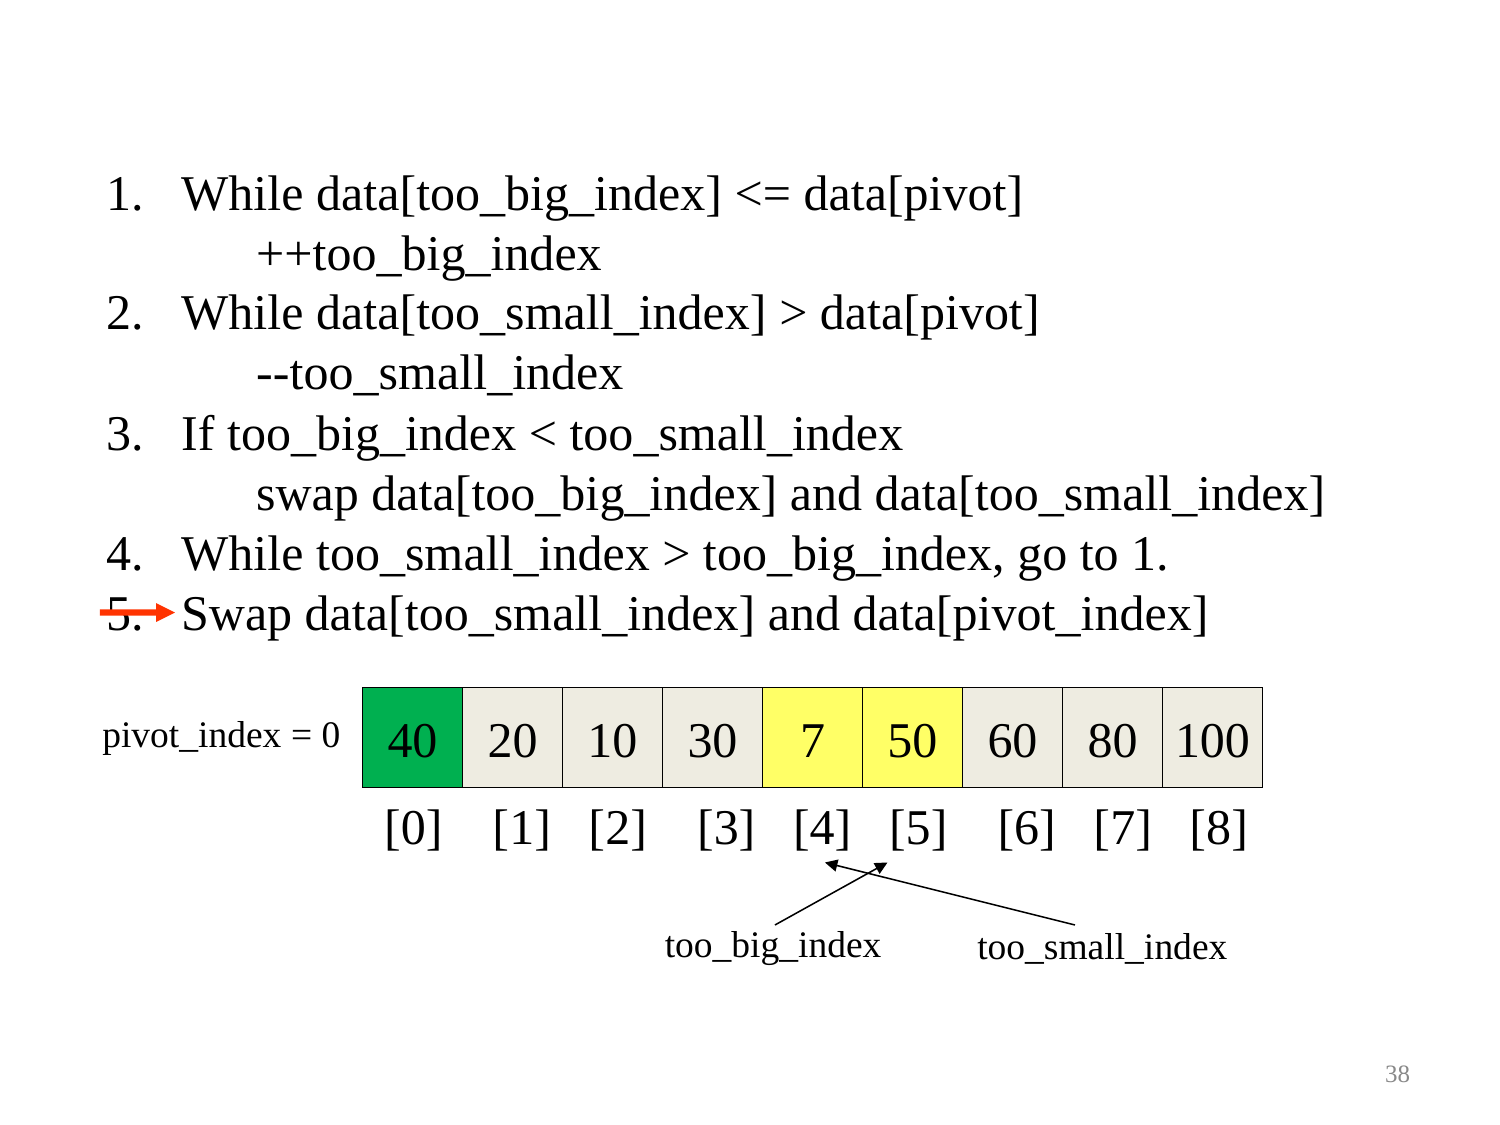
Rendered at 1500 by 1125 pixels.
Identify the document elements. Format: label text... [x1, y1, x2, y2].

text_box [825, 859, 868, 873]
text_box [99, 606, 175, 619]
text_box [0] [1] [2] [3] [4] [5] [6] [7] [8] [369, 787, 1263, 863]
text_box 10 [562, 687, 662, 787]
text_box 7 [762, 687, 862, 787]
text_box too_small_index [962, 914, 1313, 975]
text_box 30 [662, 687, 762, 787]
text_box pivot_index = 0 [87, 702, 356, 762]
text_box 40 [362, 687, 462, 788]
text_box 100 [1162, 687, 1263, 787]
text_box 50 [862, 687, 962, 787]
text_box 20 [462, 687, 562, 787]
slide_number 38 [1074, 1042, 1425, 1103]
text_box 60 [962, 687, 1062, 787]
text_box too_big_index [650, 912, 1026, 973]
text_box [774, 862, 888, 926]
text_box 80 [1062, 687, 1162, 787]
text_box While data[too_big_index] <= data[pivot] ++too_big_index While data[too_small_index] > data[pivot] --too_small_index If too_big_index < too_small_index swap data[too_big_index] and data[too_small_index] While too_small_index > too_big_index, go to 1. Swap data[too_small_index] and data[pivot_index] [91, 152, 1491, 828]
